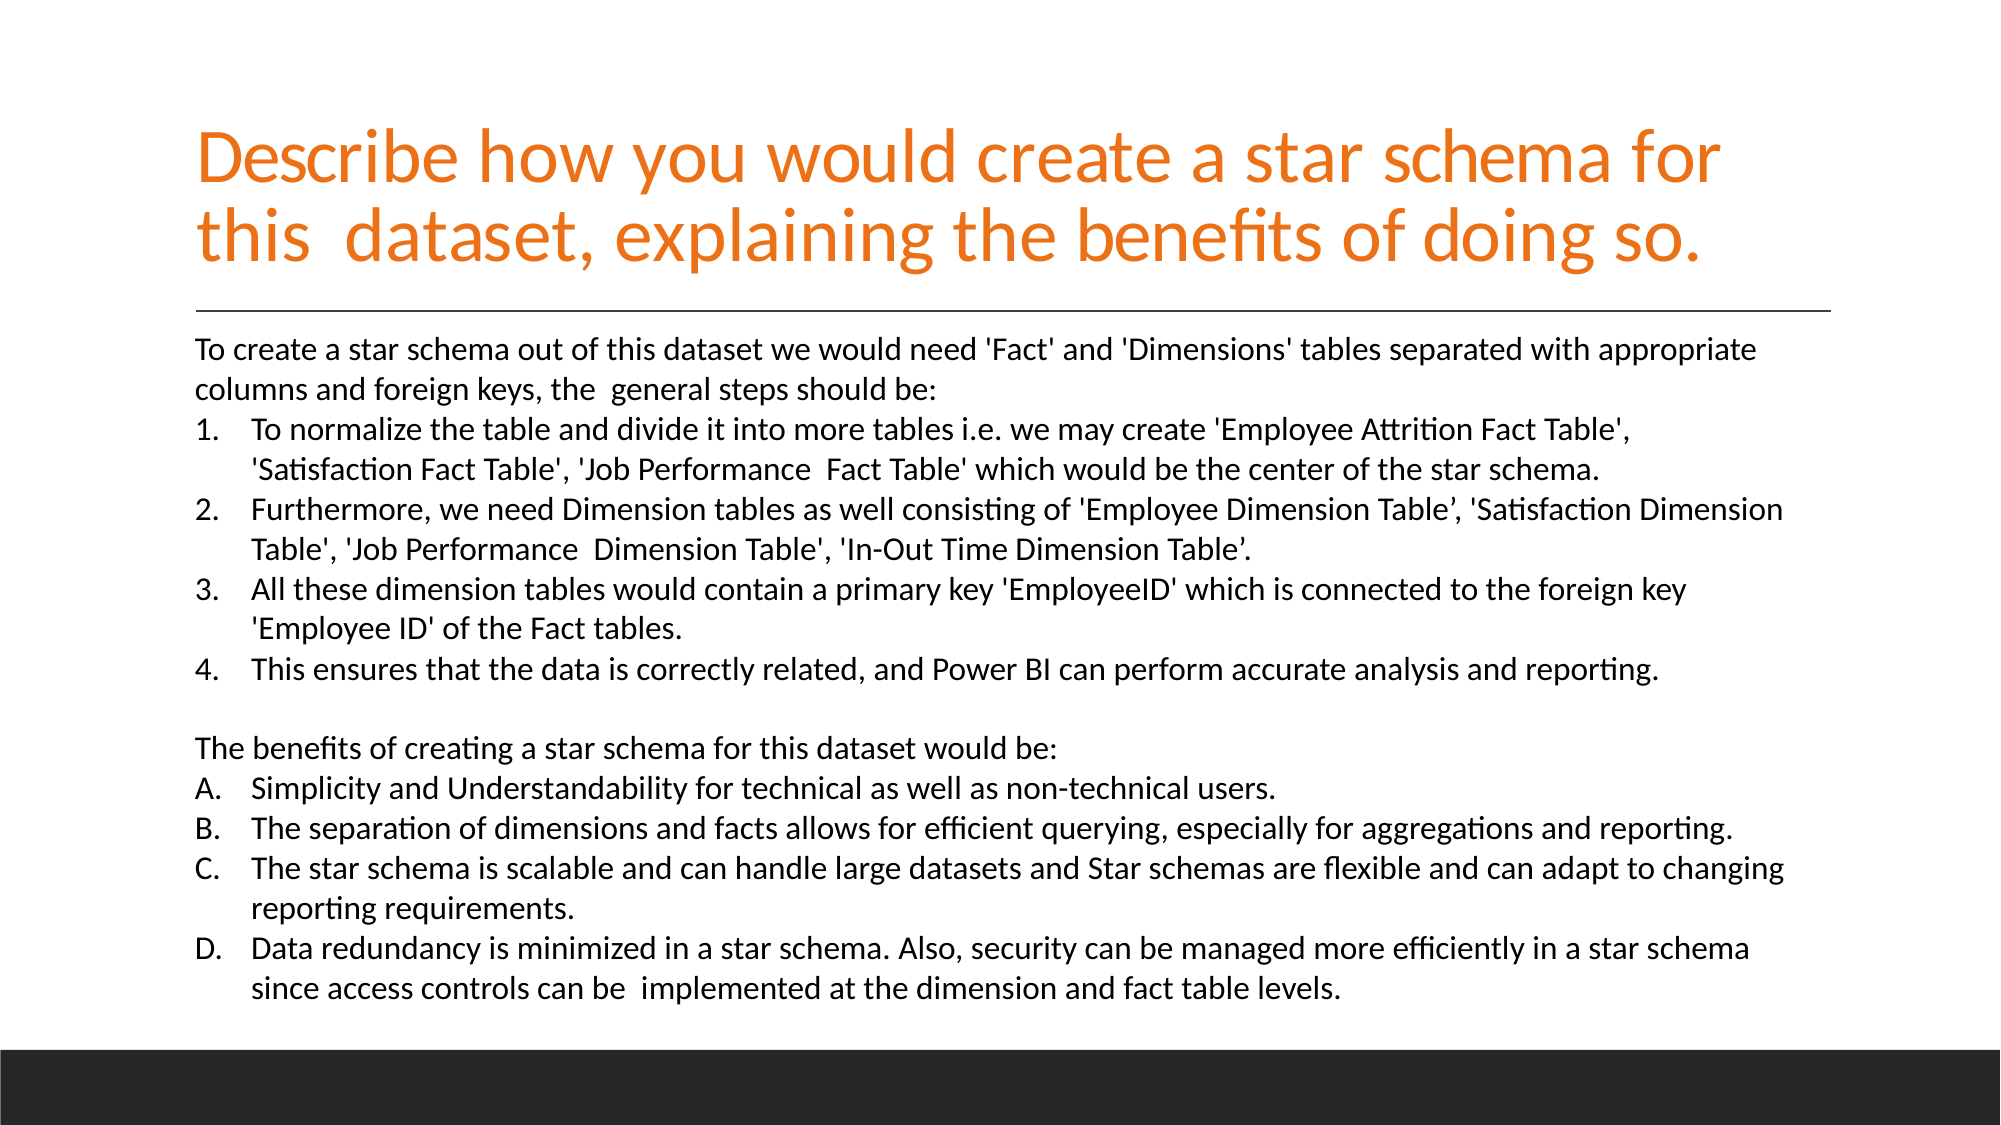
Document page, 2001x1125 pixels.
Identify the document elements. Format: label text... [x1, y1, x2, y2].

text_box To create a star schema out of this dataset we would need 'Fact' and 'Dimensions' tables separated with appropriate columns and foreign keys, the general steps should be: To normalize the table and divide it into more tables i.e. we may create 'Employee Attrition Fact Table', 'Satisfaction Fact Table', 'Job Performance Fact Table' which would be the center of the star schema. Furthermore, we need Dimension tables as well consisting of 'Employee Dimension Table’, 'Satisfaction Dimension Table', 'Job Performance Dimension Table', 'In-Out Time Dimension Table’. All these dimension tables would contain a primary key 'EmployeeID' which is connected to the foreign key 'Employee ID' of the Fact tables. This ensures that the data is correctly related, and Power BI can perform accurate analysis and reporting. The benefits of creating a star schema for this dataset would be: Simplicity and Understandability for technical as well as non-technical users. The separation of dimensions and facts allows for efficient querying, especially for aggregations and reporting. The star schema is scalable and can handle large datasets and Star schemas are flexible and can adapt to changing reporting requirements. Data redundancy is minimized in a star schema. Also, security can be managed more efficiently in a star schema since access controls can be implemented at the dimension and fact table levels. [179, 319, 1814, 1014]
title Describe how you would create a star schema for this dataset, explaining the benefits of doing so. [180, 47, 1830, 285]
